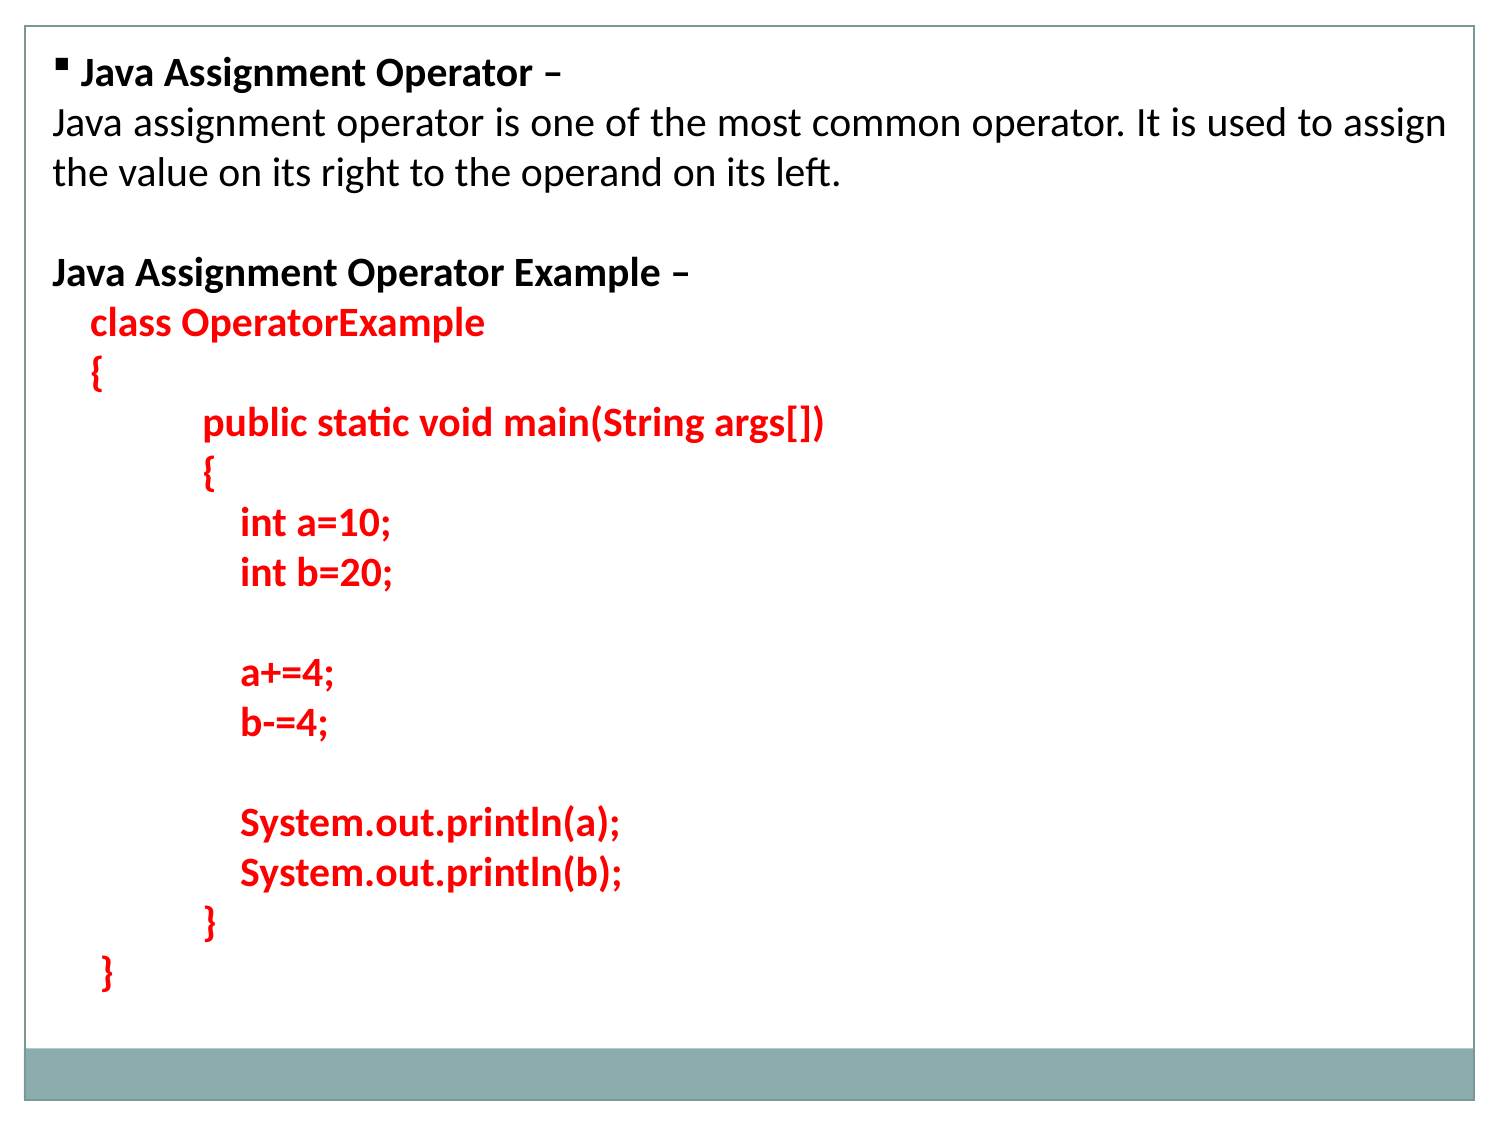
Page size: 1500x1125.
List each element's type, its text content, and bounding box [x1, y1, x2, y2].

text_box Java Assignment Operator – Java assignment operator is one of the most common operator. It is used to assign the value on its right to the operand on its left. Java Assignment Operator Example – class OperatorExample { public static void main(String args[]) { int a=10; int b=20; a+=4; b-=4; System.out.println(a); System.out.println(b); } } [37, 37, 1463, 1003]
